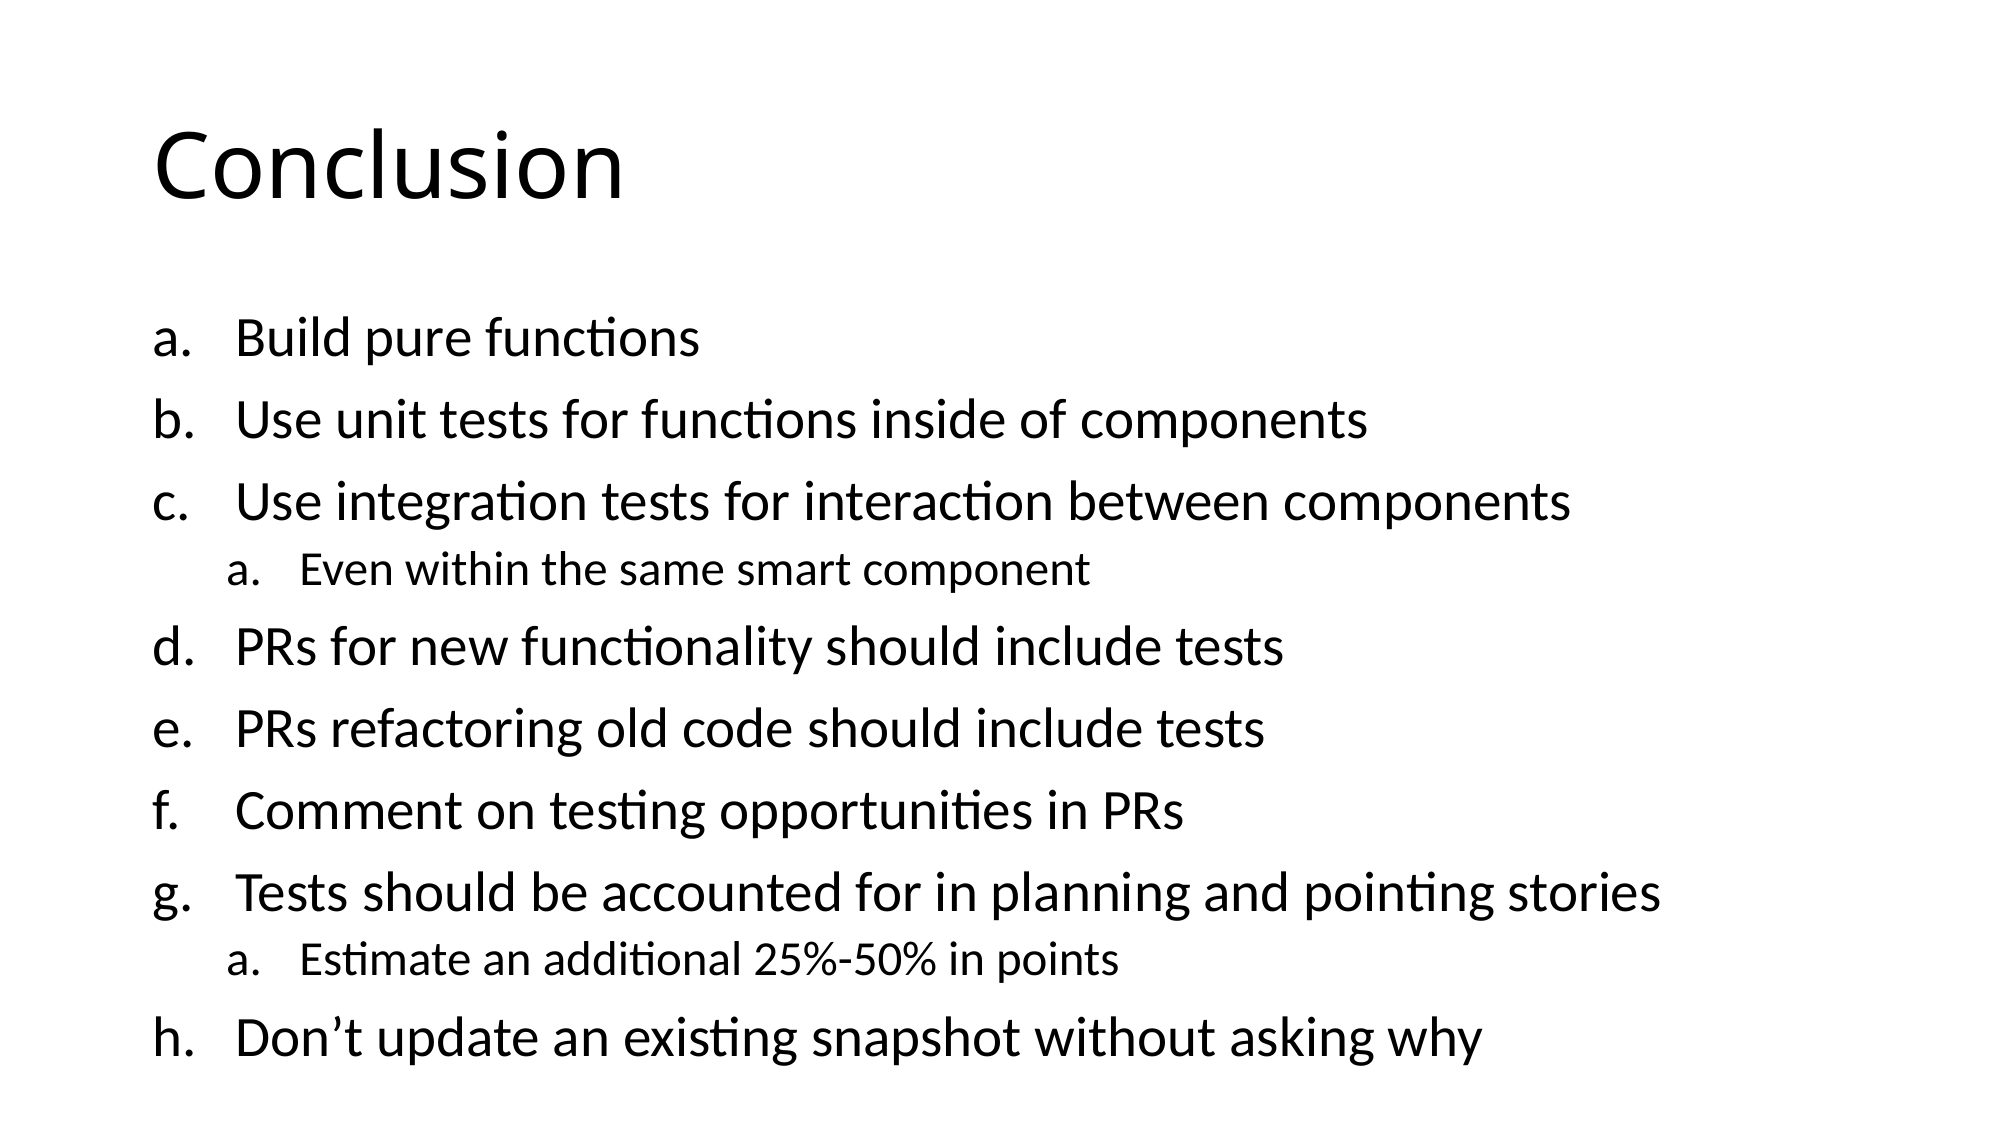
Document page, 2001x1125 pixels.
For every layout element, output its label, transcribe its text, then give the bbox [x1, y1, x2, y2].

title Conclusion [137, 59, 1863, 278]
list Build pure functions Use unit tests for functions inside of components Use integration tests for interaction between components Even within the same smart component PRs for new functionality should include tests PRs refactoring old code should include tests Comment on testing opportunities in PRs Tests should be accounted for in planning and pointing stories Estimate an additional 25%-50% in points Don’t update an existing snapshot without asking why [137, 299, 1863, 1079]
